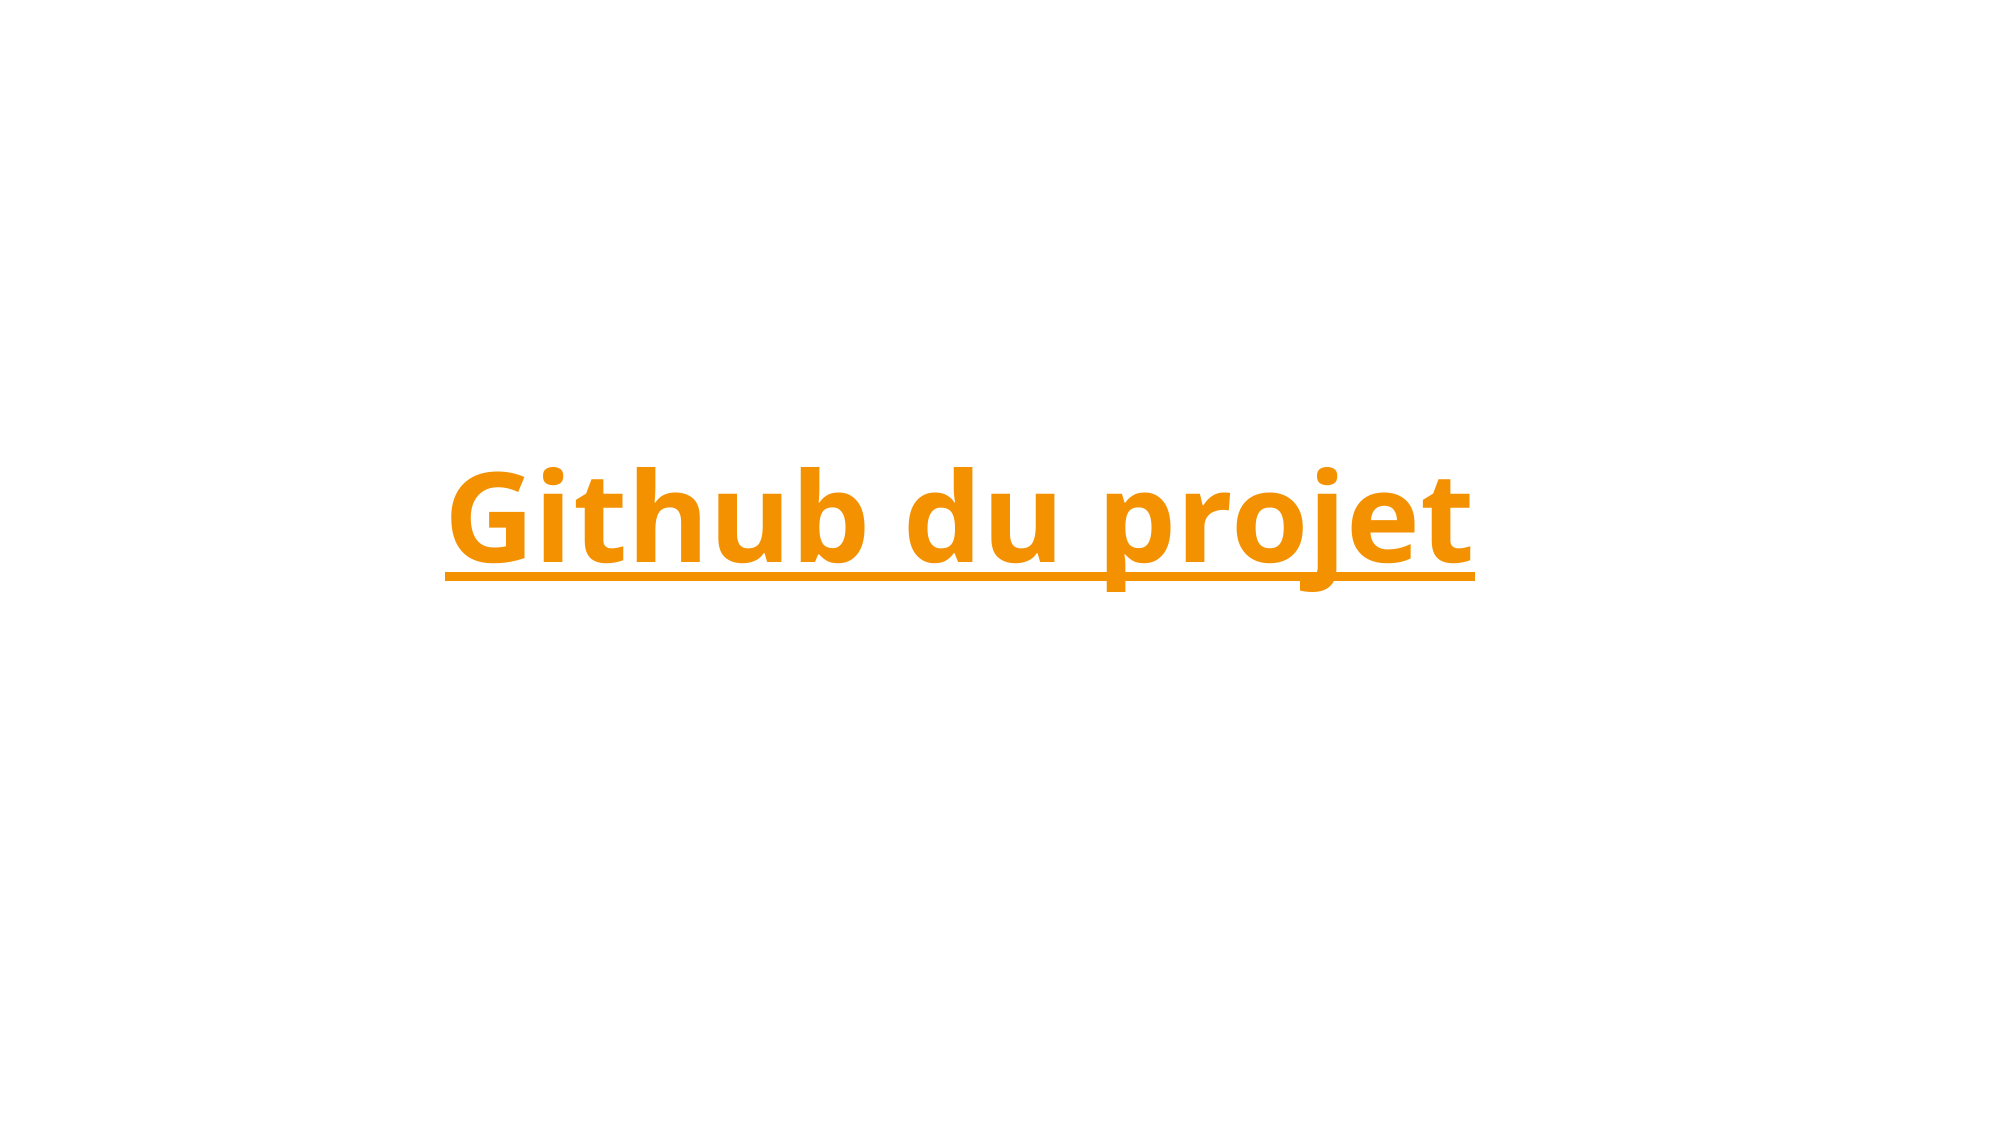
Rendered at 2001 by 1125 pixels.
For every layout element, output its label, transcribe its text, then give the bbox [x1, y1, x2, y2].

text_box Github du projet [323, 429, 1597, 616]
